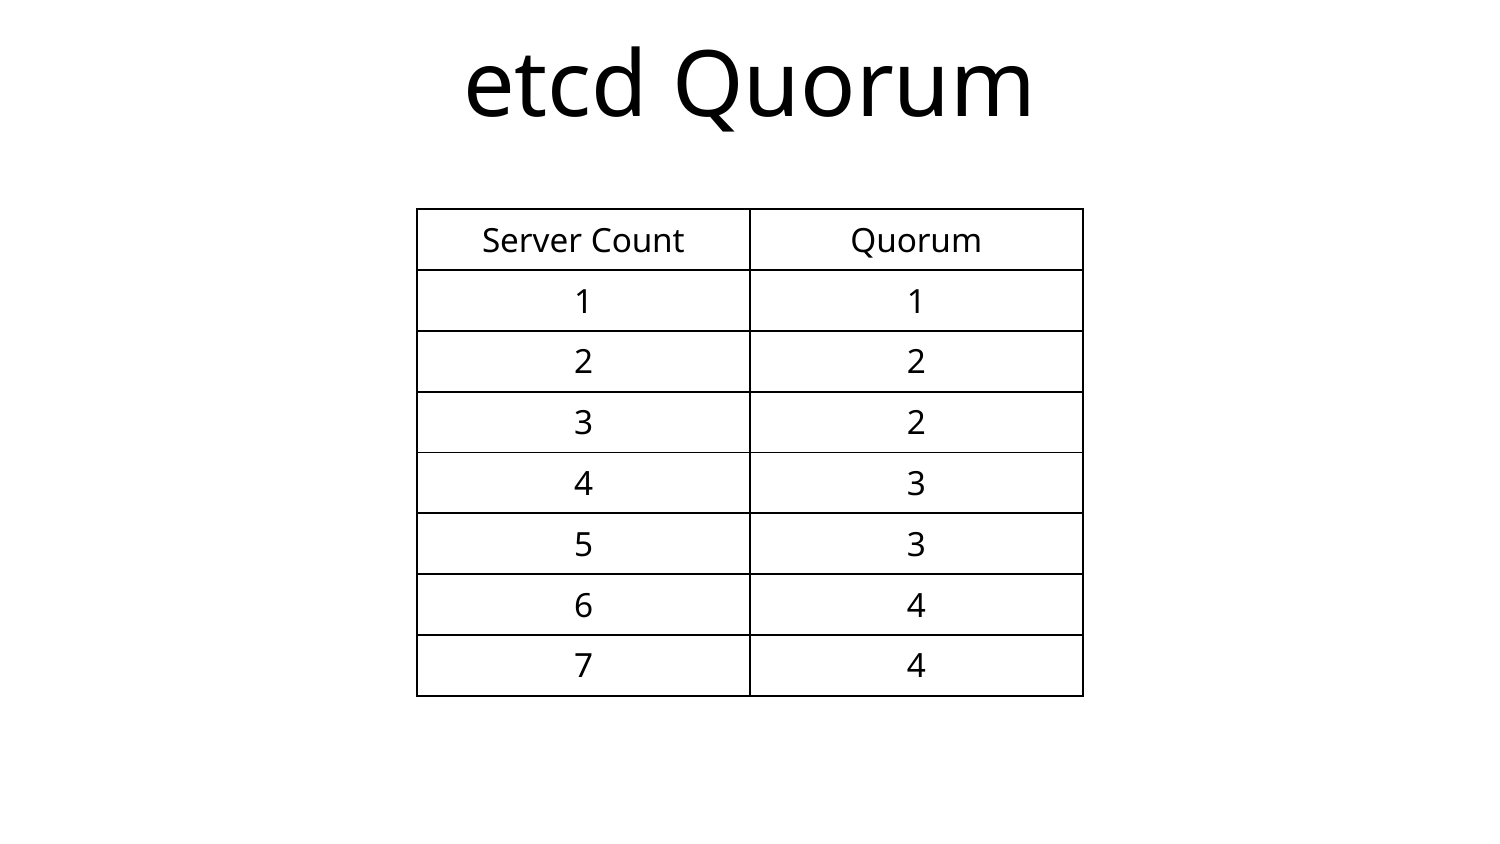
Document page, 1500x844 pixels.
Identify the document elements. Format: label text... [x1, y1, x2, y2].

table_cell 3 [751, 514, 1082, 573]
table_cell 4 [418, 453, 749, 512]
table_header Quorum [751, 210, 1082, 269]
table_cell 3 [418, 393, 749, 452]
table_header Server Count [418, 210, 749, 269]
table_cell 7 [418, 636, 749, 695]
table_cell 4 [751, 636, 1082, 695]
title etcd Quorum [75, 9, 1425, 151]
table_cell 1 [418, 271, 749, 330]
table_cell 4 [751, 575, 1082, 634]
table_cell 6 [418, 575, 749, 634]
table_cell 5 [418, 514, 749, 573]
table_cell 3 [751, 453, 1082, 512]
table_cell 2 [751, 393, 1082, 452]
table_cell 2 [418, 332, 749, 391]
table_cell 2 [751, 332, 1082, 391]
table_cell 1 [751, 271, 1082, 330]
